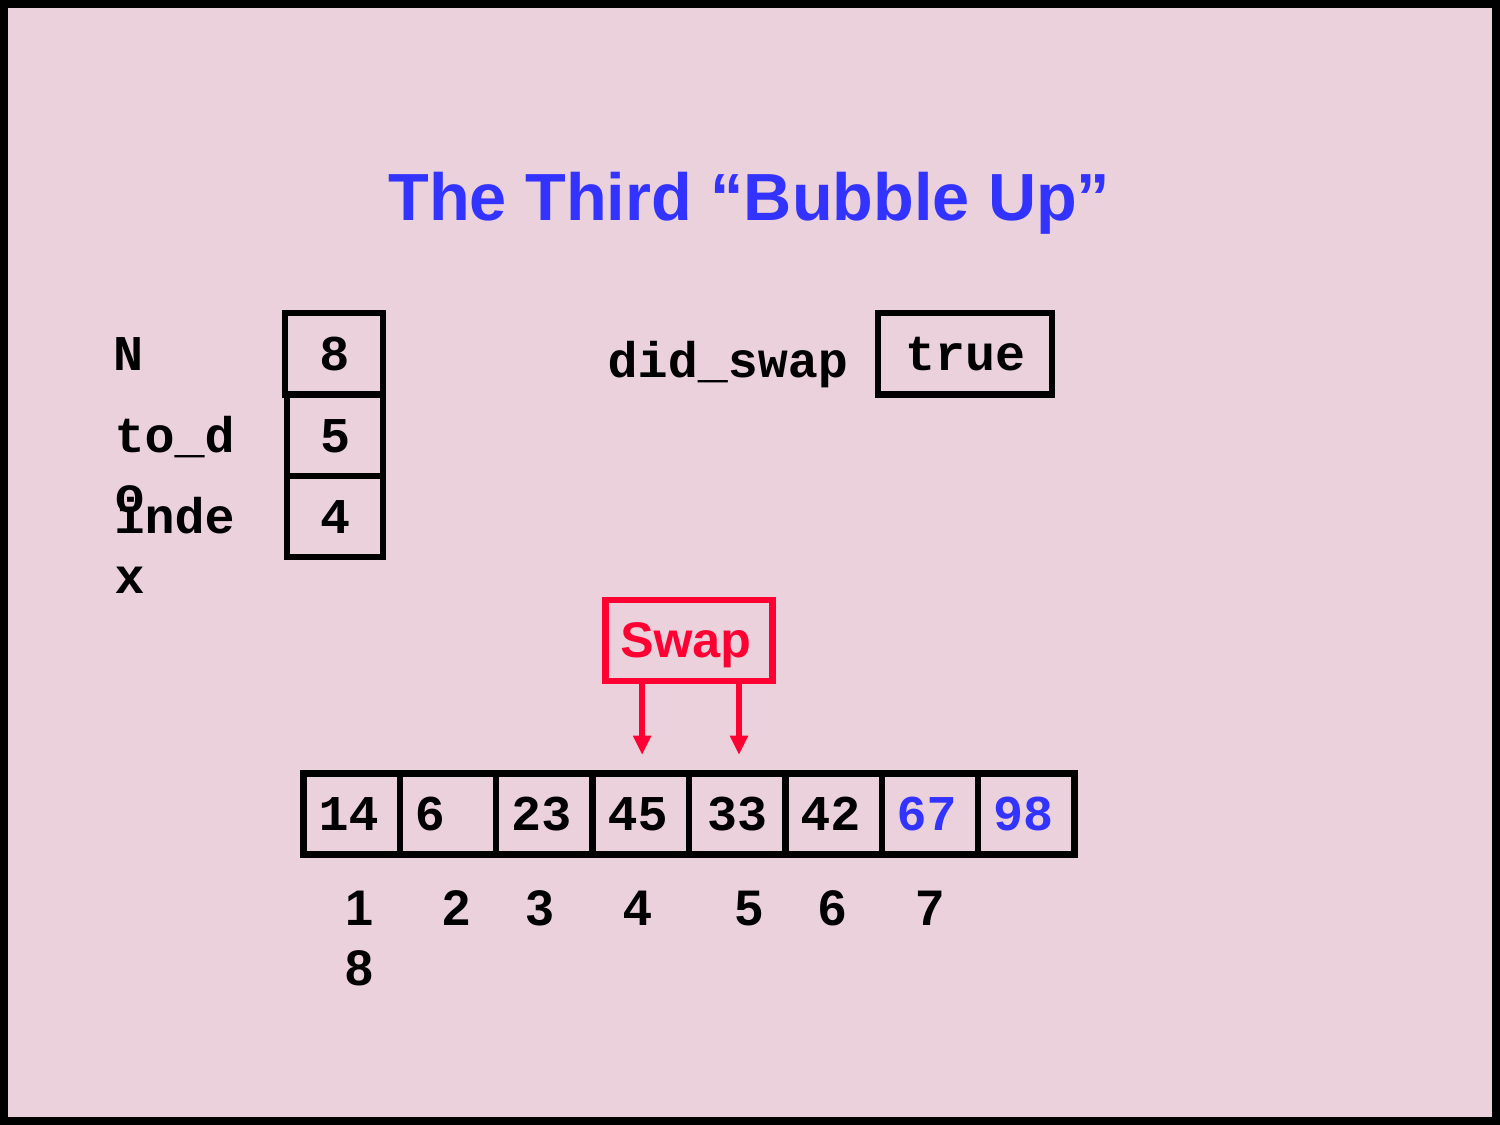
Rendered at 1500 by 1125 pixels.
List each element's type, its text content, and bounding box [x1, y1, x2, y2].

text_box 45 [592, 773, 688, 855]
text_box 14 [303, 773, 400, 855]
text_box N [98, 313, 279, 389]
text_box 23 [497, 773, 592, 855]
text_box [641, 680, 740, 755]
text_box 6 [400, 773, 497, 855]
text_box 8 [285, 313, 384, 395]
text_box 4 [286, 475, 384, 557]
text_box 5 [286, 395, 384, 475]
text_box to_do [99, 394, 280, 470]
text_box 42 [786, 773, 881, 855]
text_box true [877, 313, 1053, 395]
text_box 1 2 3 4 5 6 7 8 [329, 868, 1053, 944]
text_box index [99, 475, 280, 551]
text_box Swap [605, 599, 773, 682]
text_box did_swap [592, 319, 877, 395]
text_box 98 [978, 773, 1075, 855]
title The Third “Bubble Up” [112, 99, 1388, 288]
text_box 33 [688, 773, 786, 855]
text_box 67 [881, 773, 978, 855]
